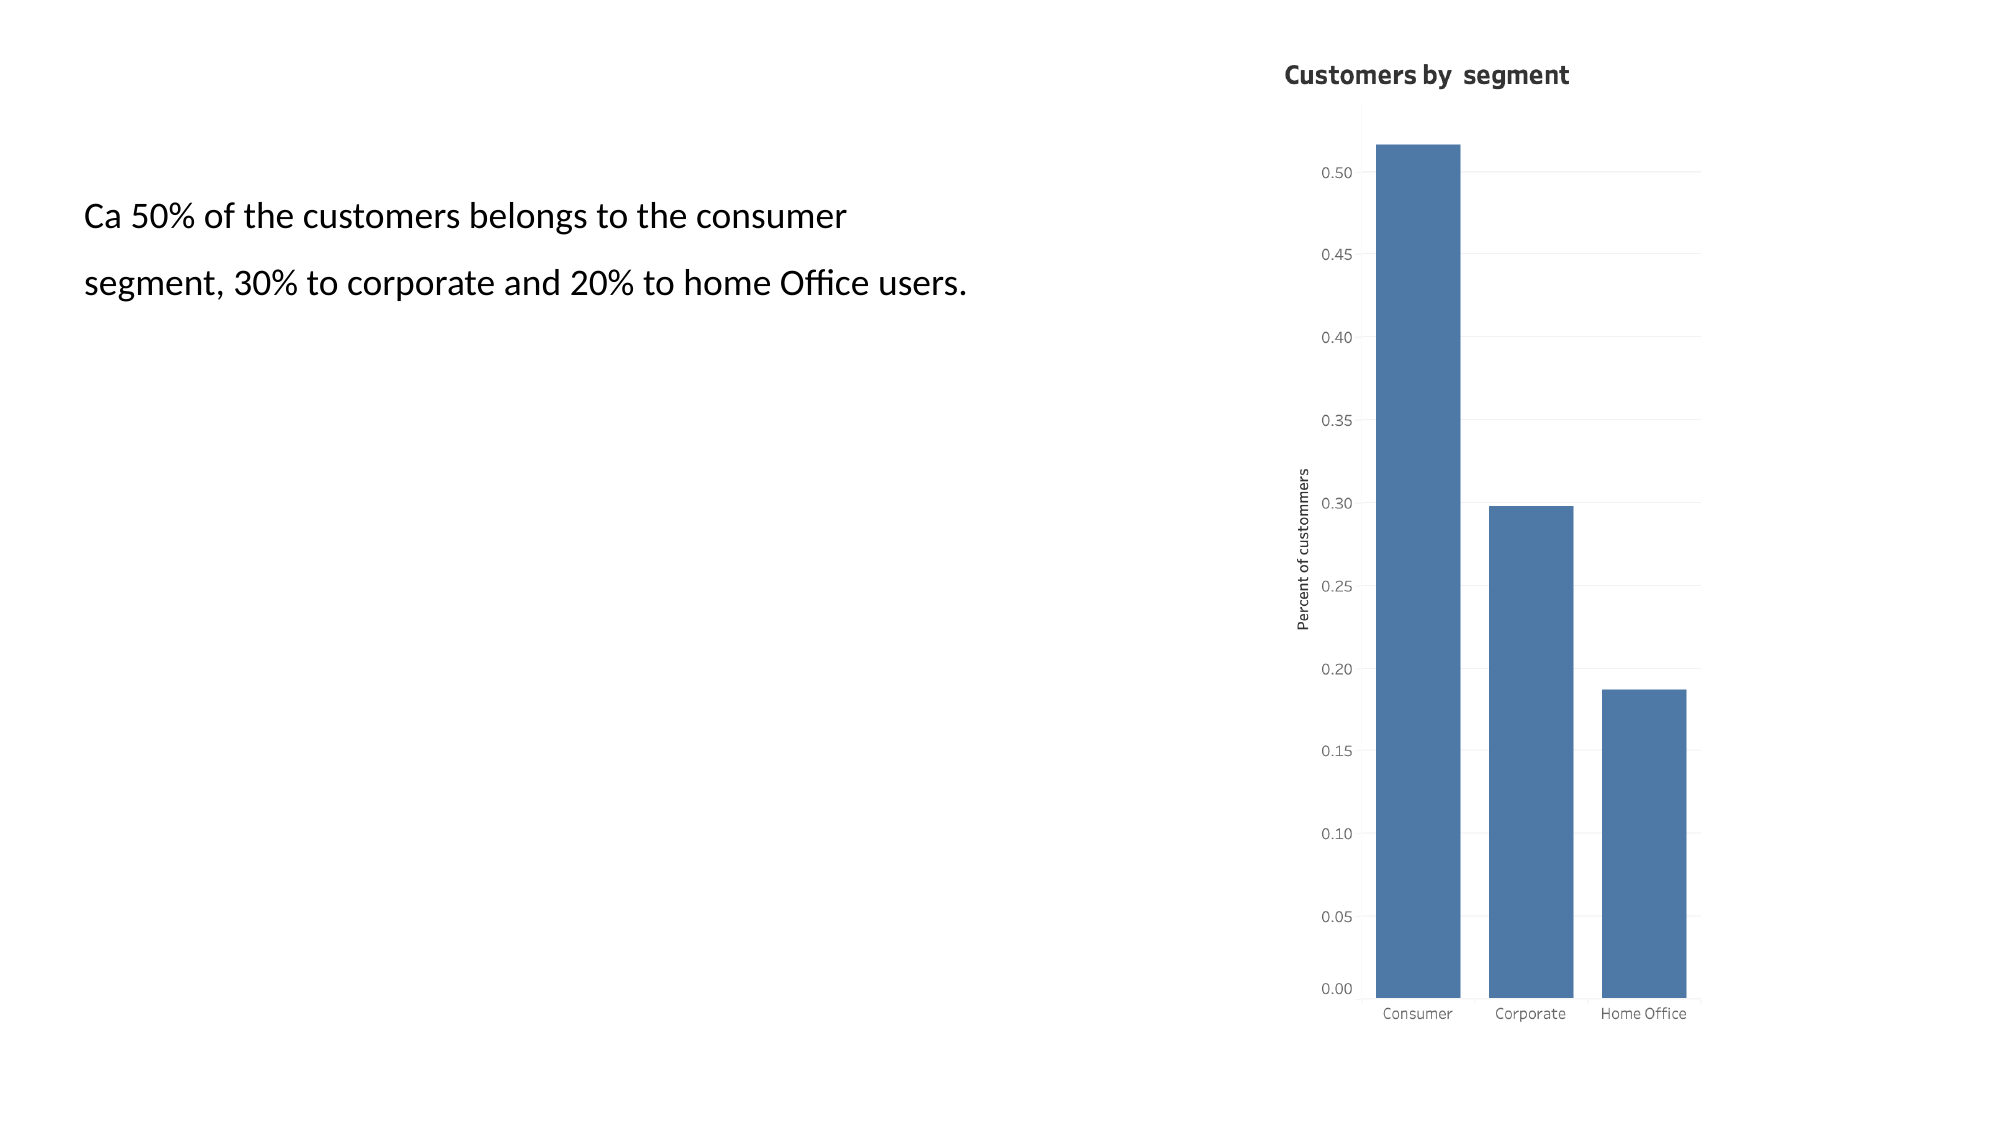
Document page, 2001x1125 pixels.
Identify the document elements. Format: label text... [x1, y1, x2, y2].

picture [1281, 54, 1744, 1032]
text_box Ca 50% of the customers belongs to the consumer segment, 30% to corporate and 20% to home Office users. [69, 160, 1000, 311]
